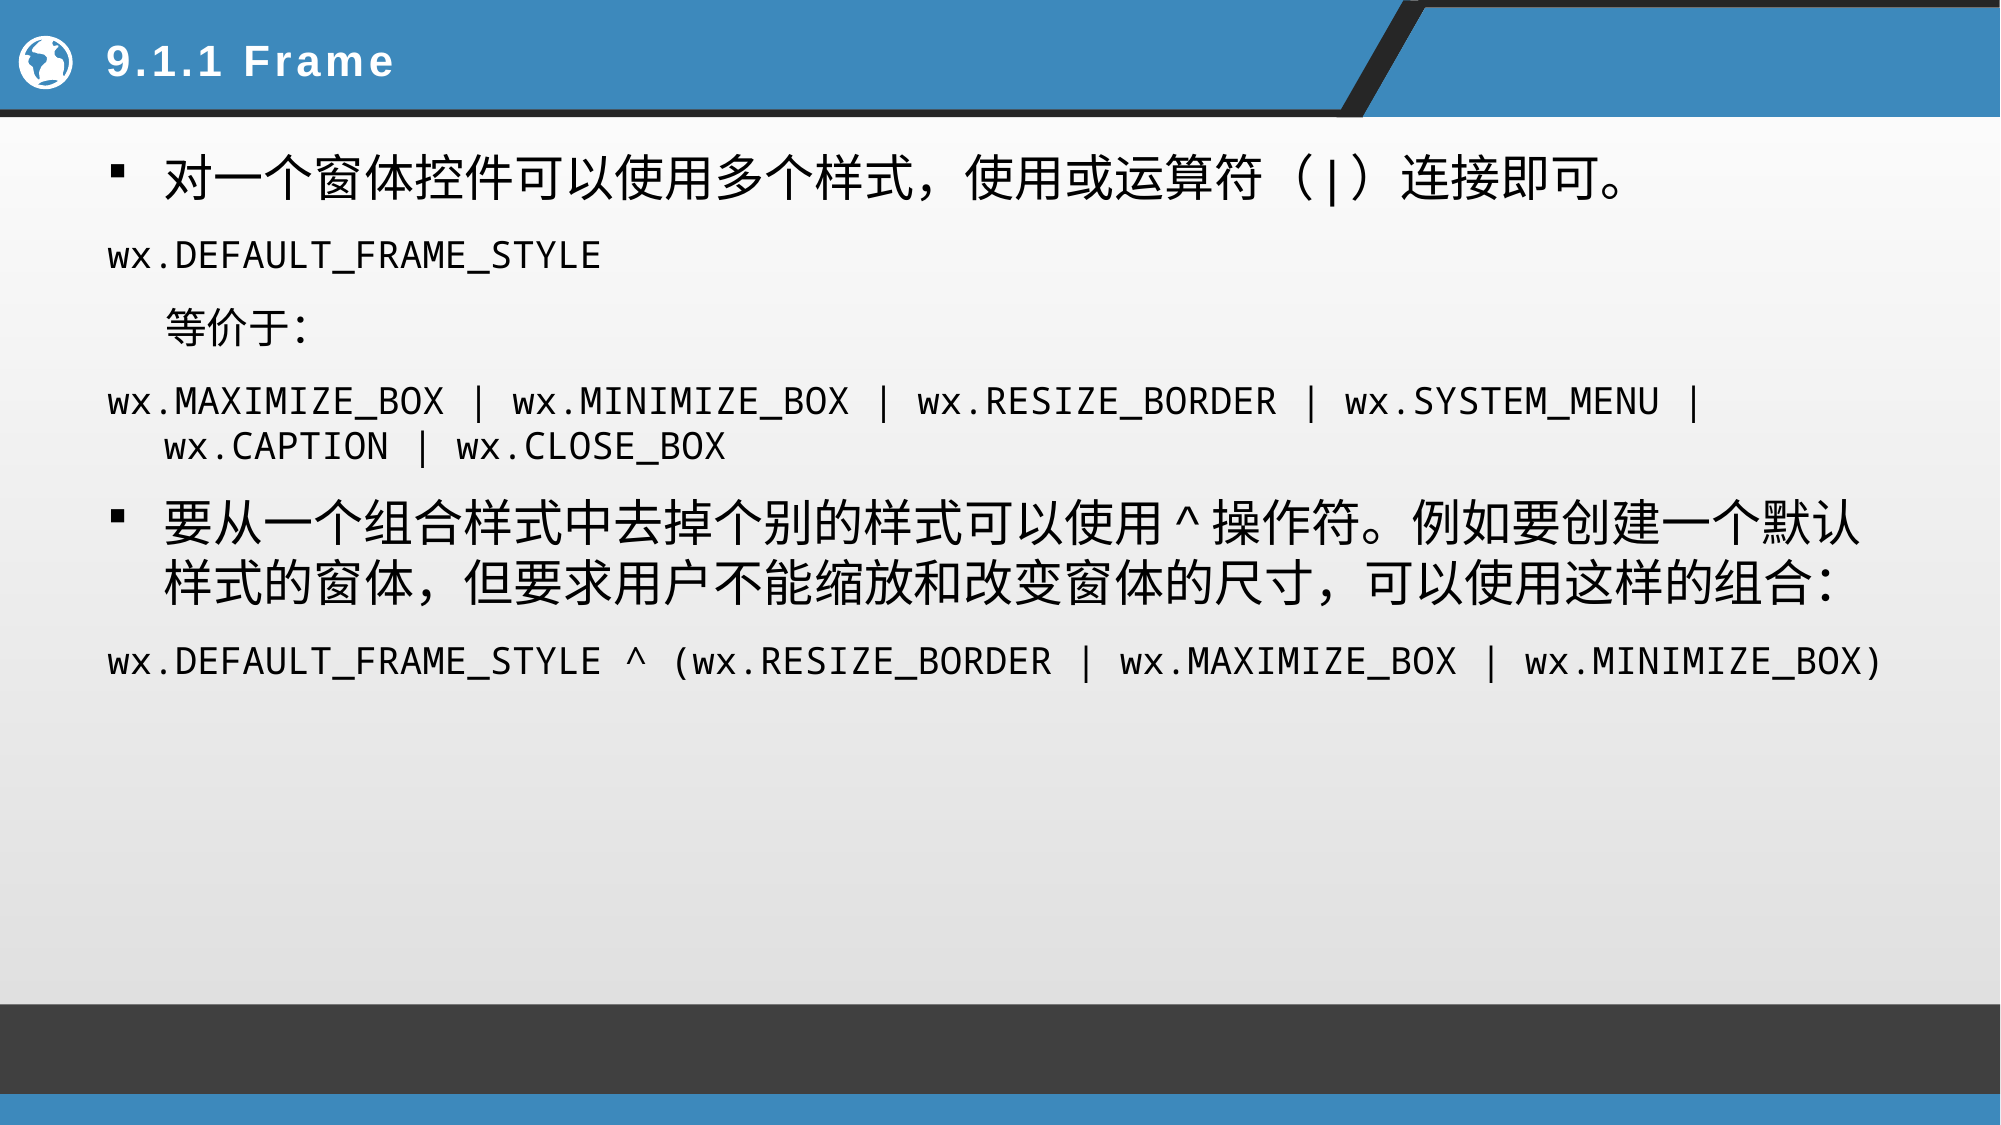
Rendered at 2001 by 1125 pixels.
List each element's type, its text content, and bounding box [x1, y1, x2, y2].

title 9.1.1 Frame [90, 24, 977, 93]
list 对一个窗体控件可以使用多个样式，使用或运算符（|）连接即可。 wx.DEFAULT_FRAME_STYLE 等价于： wx.MAXIMIZE_BOX | wx.MINIMIZE_BOX | wx.RESIZE_BORDER | wx.SYSTEM_MENU | wx.CAPTION | wx.CLOSE_BOX 要从一个组合样式中去掉个别的样式可以使用^操作符。例如要创建一个默认样式的窗体，但要求用户不能缩放和改变窗体的尺寸，可以使用这样的组合： wx.DEFAULT_FRAME_STYLE ^ (wx.RESIZE_BORDER | wx.MAXIMIZE_BOX | wx.MINIMIZE_BOX) [90, 146, 1921, 976]
